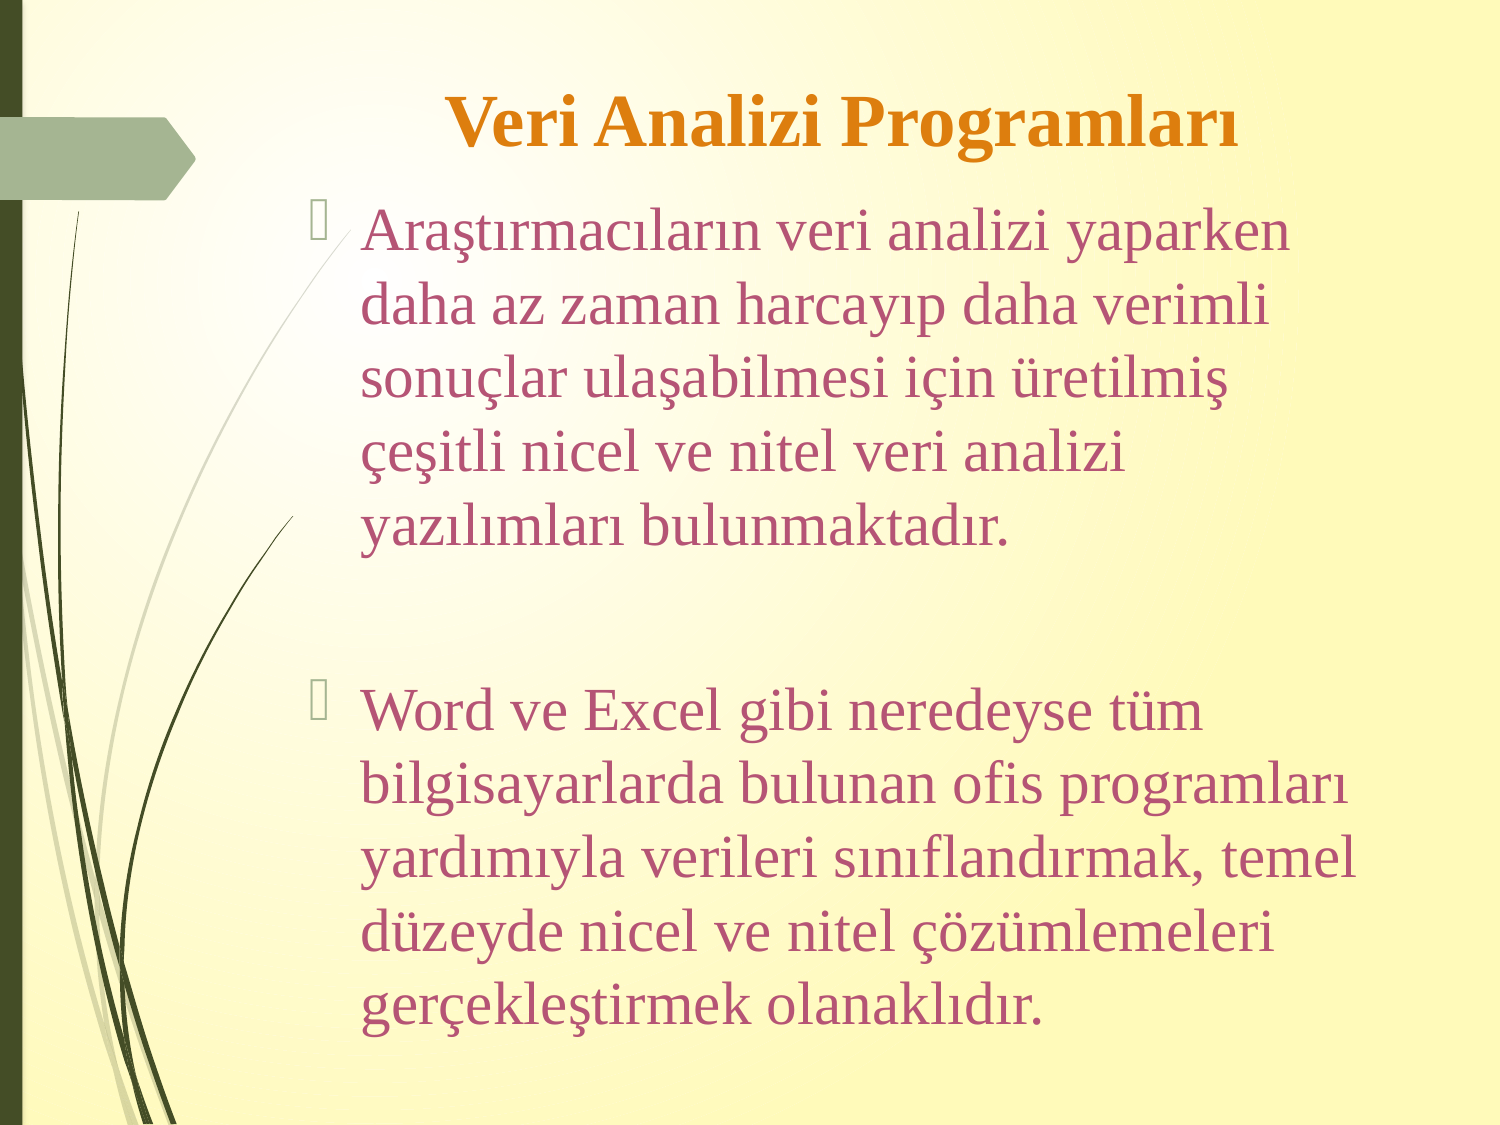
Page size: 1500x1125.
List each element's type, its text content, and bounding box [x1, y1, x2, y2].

list Araştırmacıların veri analizi yaparken daha az zaman harcayıp daha verimli sonuçlar ulaşabilmesi için üretilmiş çeşitli nicel ve nitel veri analizi yazılımları bulunmaktadır. Word ve Excel gibi neredeyse tüm bilgisayarlarda bulunan ofis programları yardımıyla verileri sınıflandırmak, temel düzeyde nicel ve nitel çözümlemeleri gerçekleştirmek olanaklıdır. [293, 181, 1391, 1100]
title Veri Analizi Programları [319, 63, 1366, 181]
